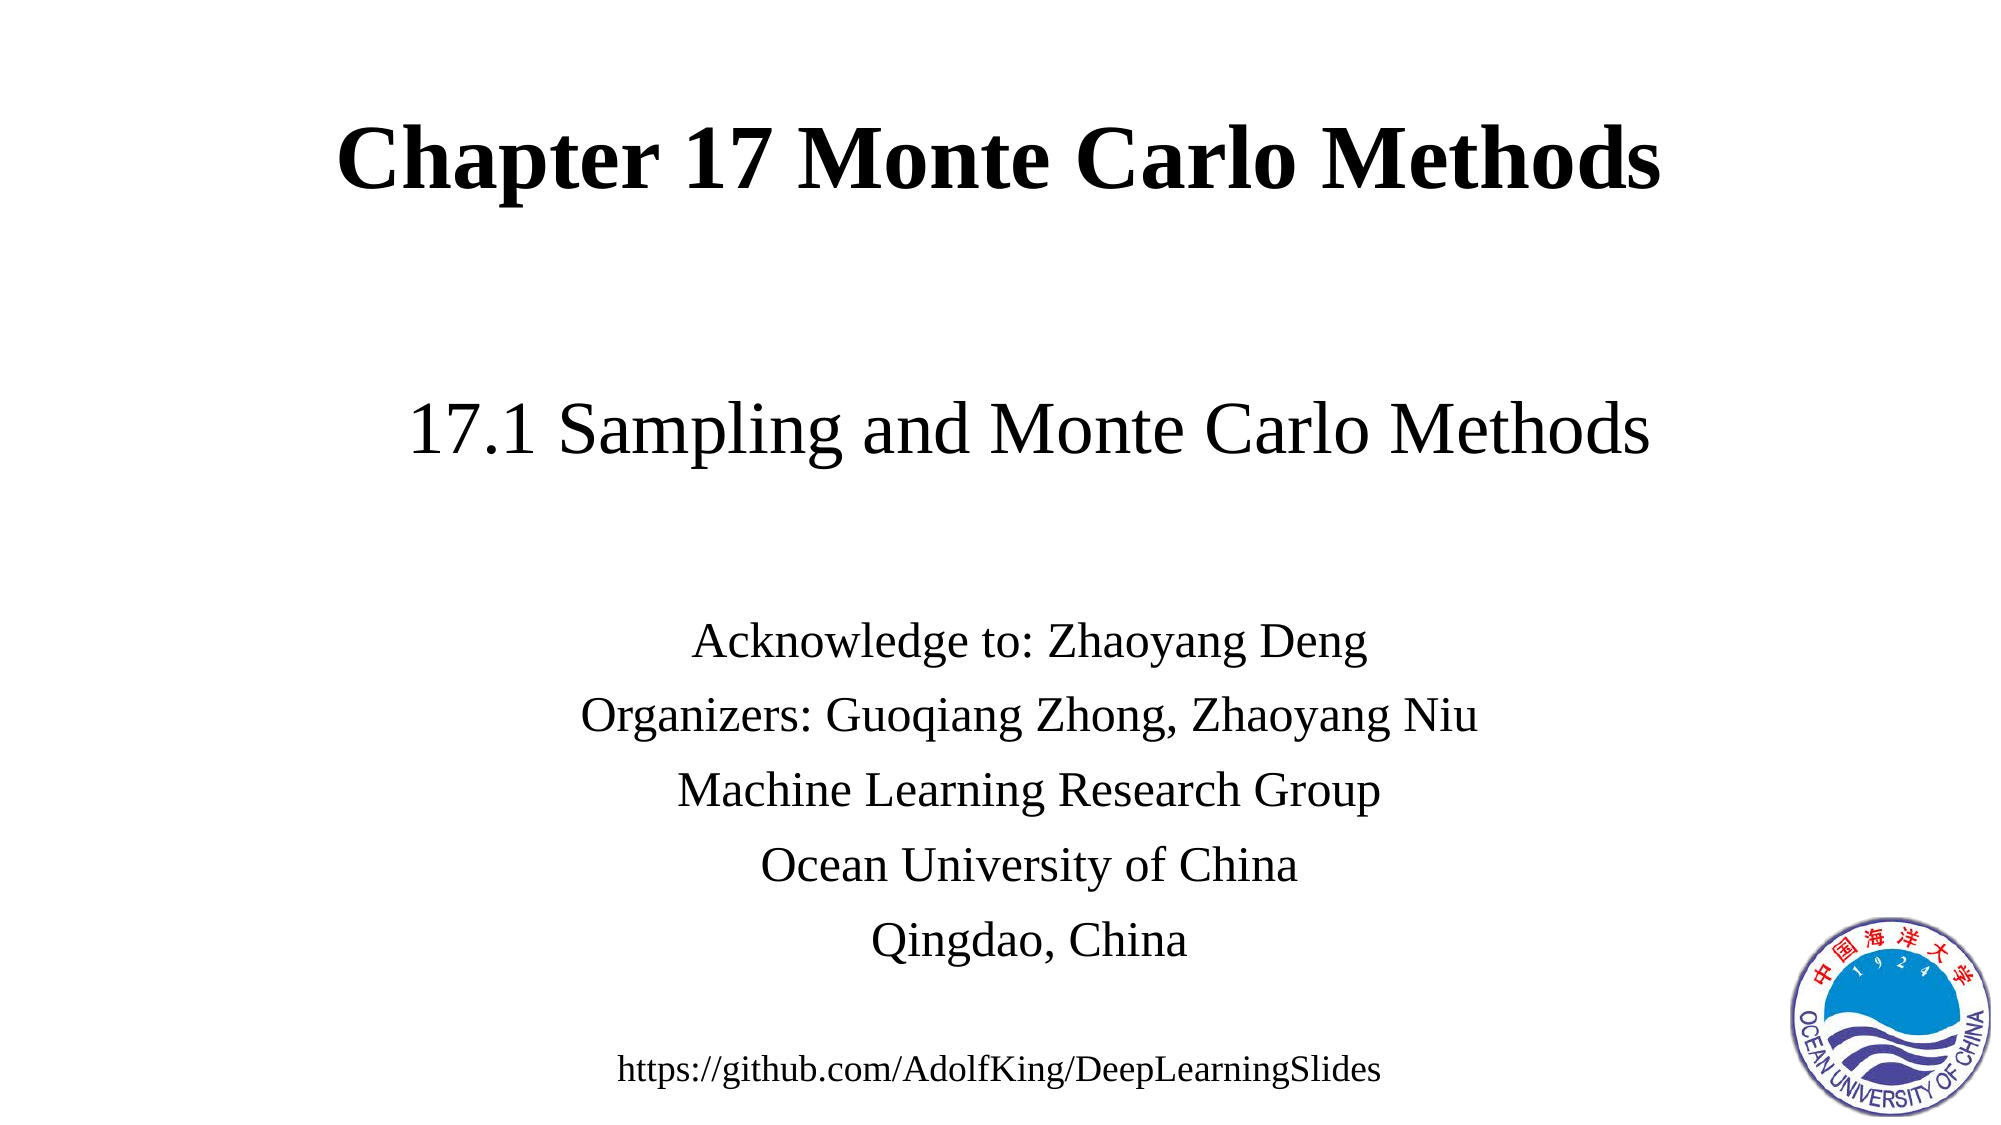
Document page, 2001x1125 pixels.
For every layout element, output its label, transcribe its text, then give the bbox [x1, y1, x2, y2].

text_box 17.1 Sampling and Monte Carlo Methods [293, 280, 1767, 476]
picture [1789, 917, 1991, 1117]
text_box Acknowledge to: Zhaoyang Deng Organizers: Guoqiang Zhong, Zhaoyang Niu Machine Learning Research Group Ocean University of China Qingdao, China [335, 606, 1724, 1006]
text_box Chapter 17 Monte Carlo Methods [250, 89, 1750, 214]
text_box https://github.com/AdolfKing/DeepLearningSlides [594, 1036, 1406, 1096]
